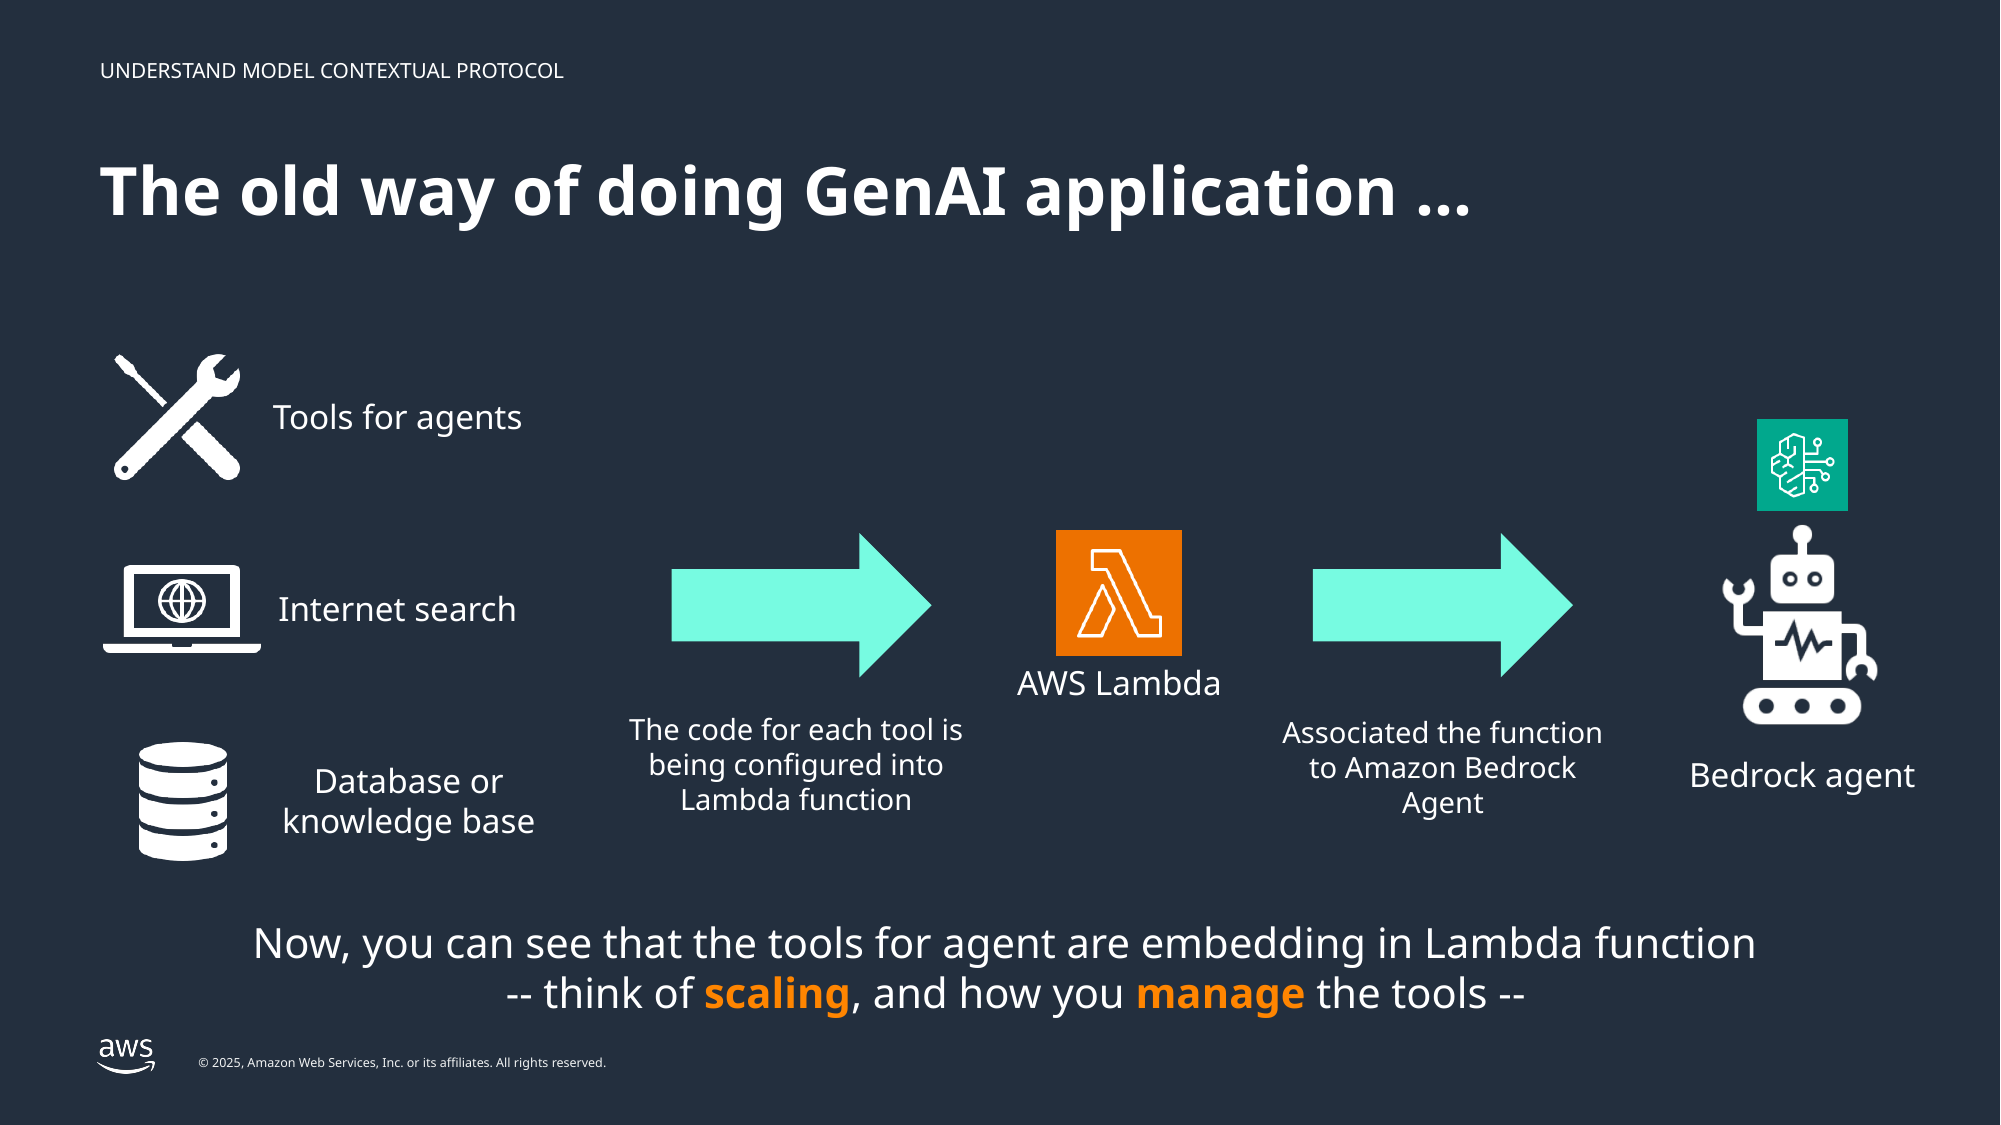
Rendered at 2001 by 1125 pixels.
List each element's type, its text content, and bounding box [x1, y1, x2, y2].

title The old way of doing GenAI application … [99, 149, 1900, 238]
text_box Now, you can see that the tools for agent are embedding in Lambda function -- think of scaling, and how you manage the tools -- [99, 909, 1921, 1074]
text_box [608, 530, 1308, 826]
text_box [99, 533, 586, 684]
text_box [1255, 419, 1969, 803]
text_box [101, 341, 586, 492]
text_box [107, 725, 597, 876]
